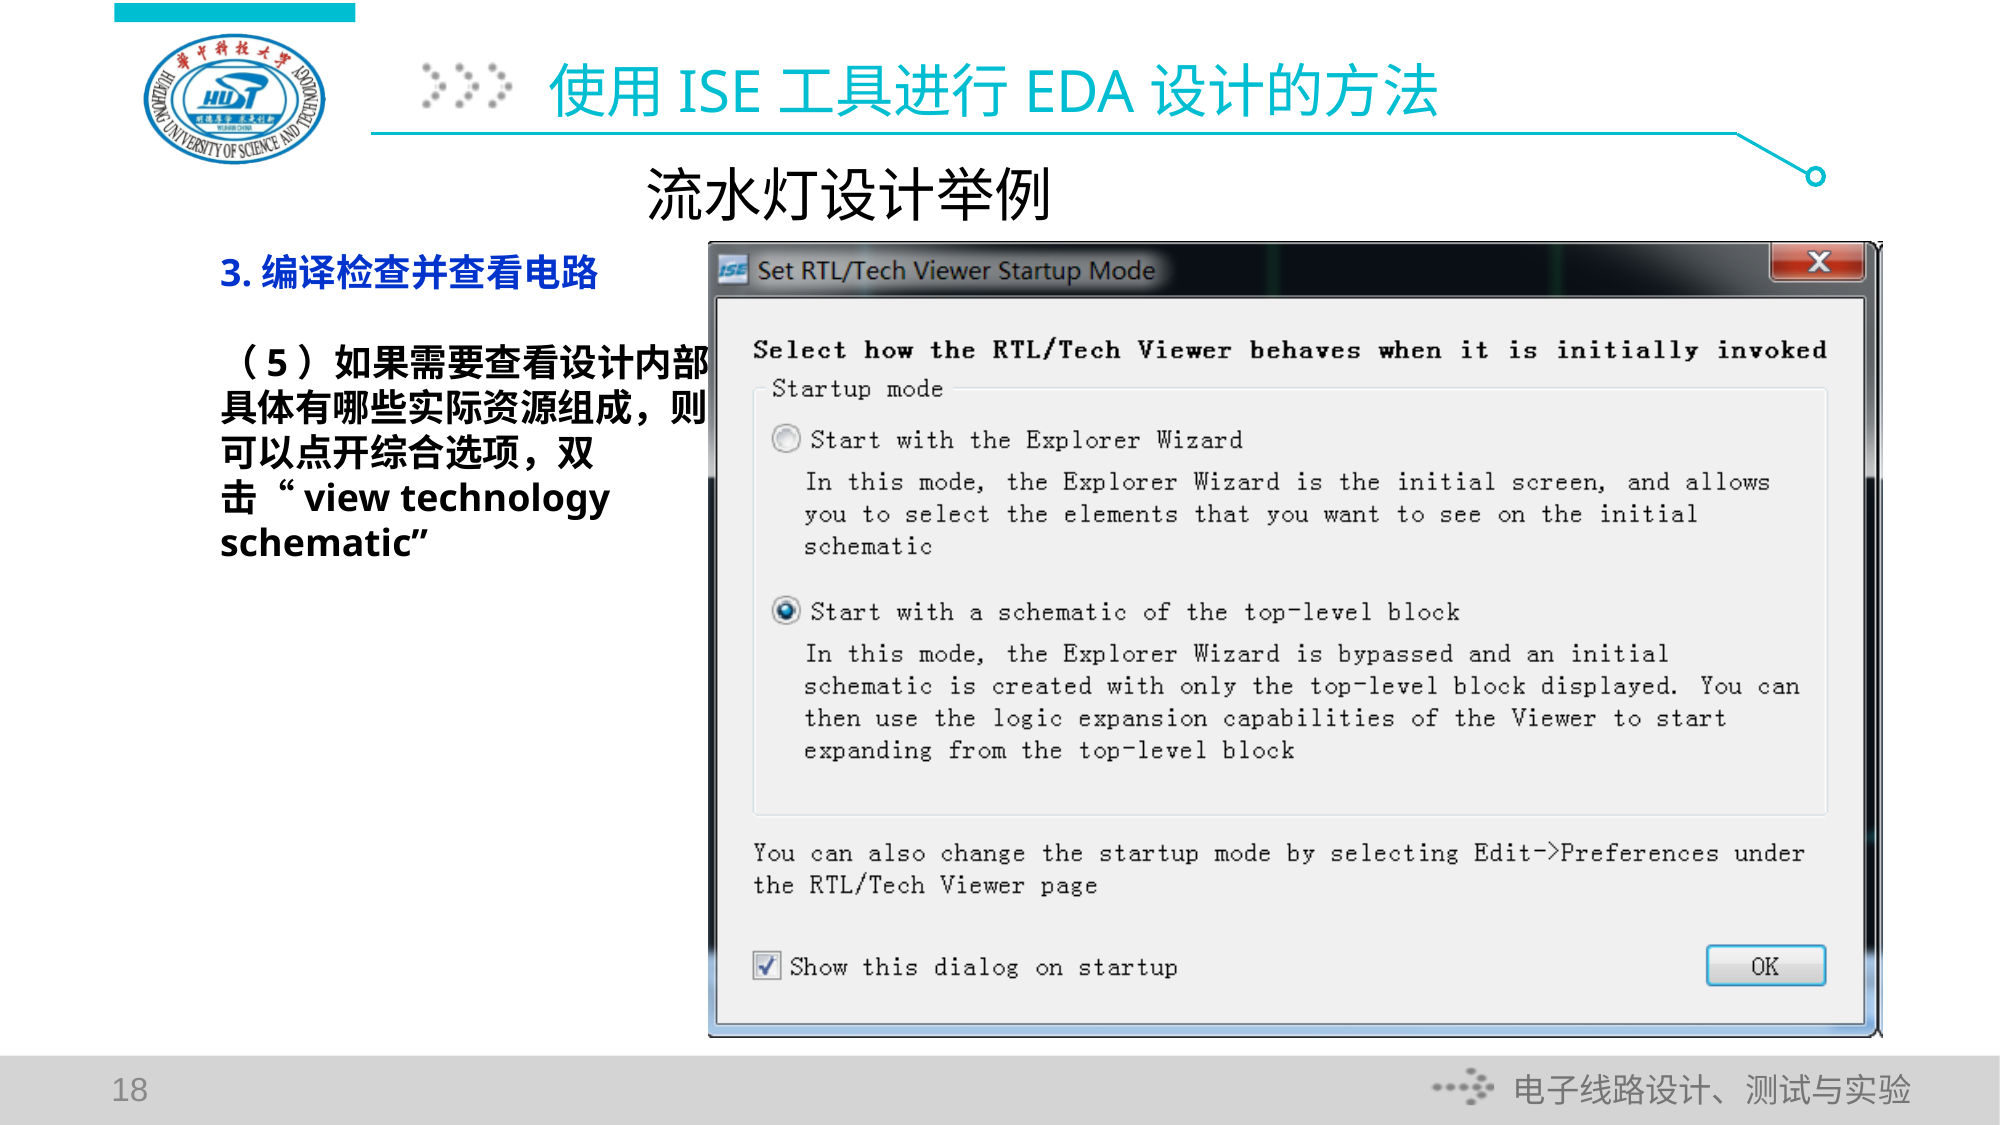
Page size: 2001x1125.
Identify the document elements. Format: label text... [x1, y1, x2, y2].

picture [1425, 1061, 1507, 1112]
title 使用ISE工具进行EDA设计的方法 [533, 44, 1660, 135]
picture [414, 51, 527, 121]
text_box [27, 1058, 164, 1119]
picture [708, 241, 1883, 1038]
picture [142, 32, 327, 165]
text_box 流水灯设计举例 [630, 150, 1318, 241]
text_box 3.编译检查并查看电路 （5）如果需要查看设计内部具体有哪些实际资源组成，则可以点开综合选项，双击“view technology schematic” [205, 241, 705, 662]
